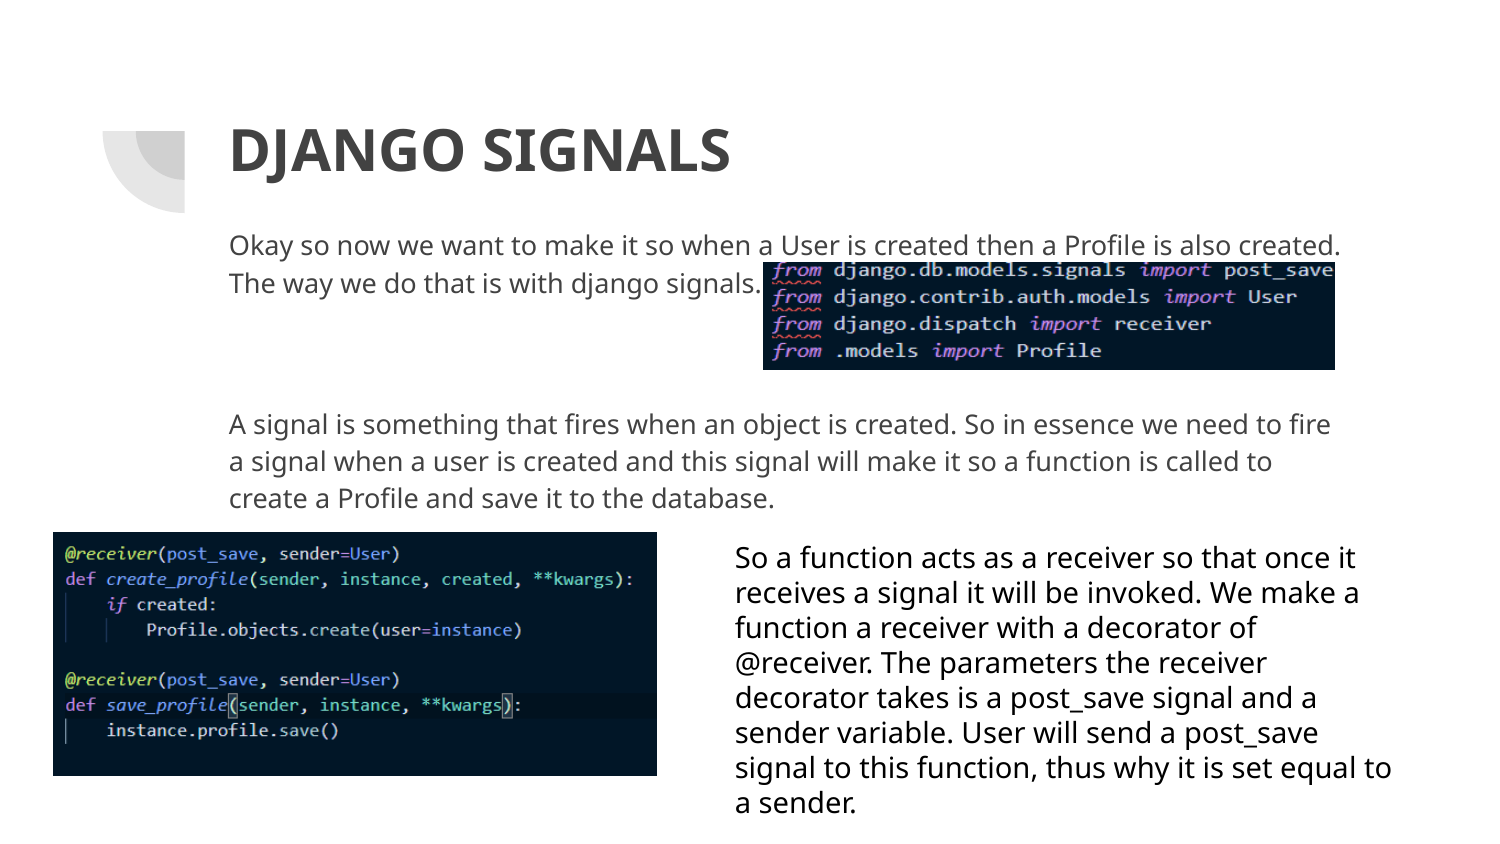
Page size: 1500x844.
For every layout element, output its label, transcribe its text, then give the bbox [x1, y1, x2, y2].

picture [53, 532, 657, 776]
text_box So a function acts as a receiver so that once it receives a signal it will be invoked. We make a function a receiver with a decorator of @receiver. The parameters the receiver decorator takes is a post_save signal and a sender variable. User will send a post_save signal to this function, thus why it is set equal to a sender. [719, 524, 1412, 789]
list Okay so now we want to make it so when a User is created then a Profile is also created. The way we do that is with django signals. A signal is something that fires when an object is created. So in essence we need to fire a signal when a user is created and this signal will make it so a function is called to create a Profile and save it to the database. [213, 208, 1368, 744]
picture [763, 261, 1335, 370]
title DJANGO SIGNALS [213, 98, 1368, 208]
